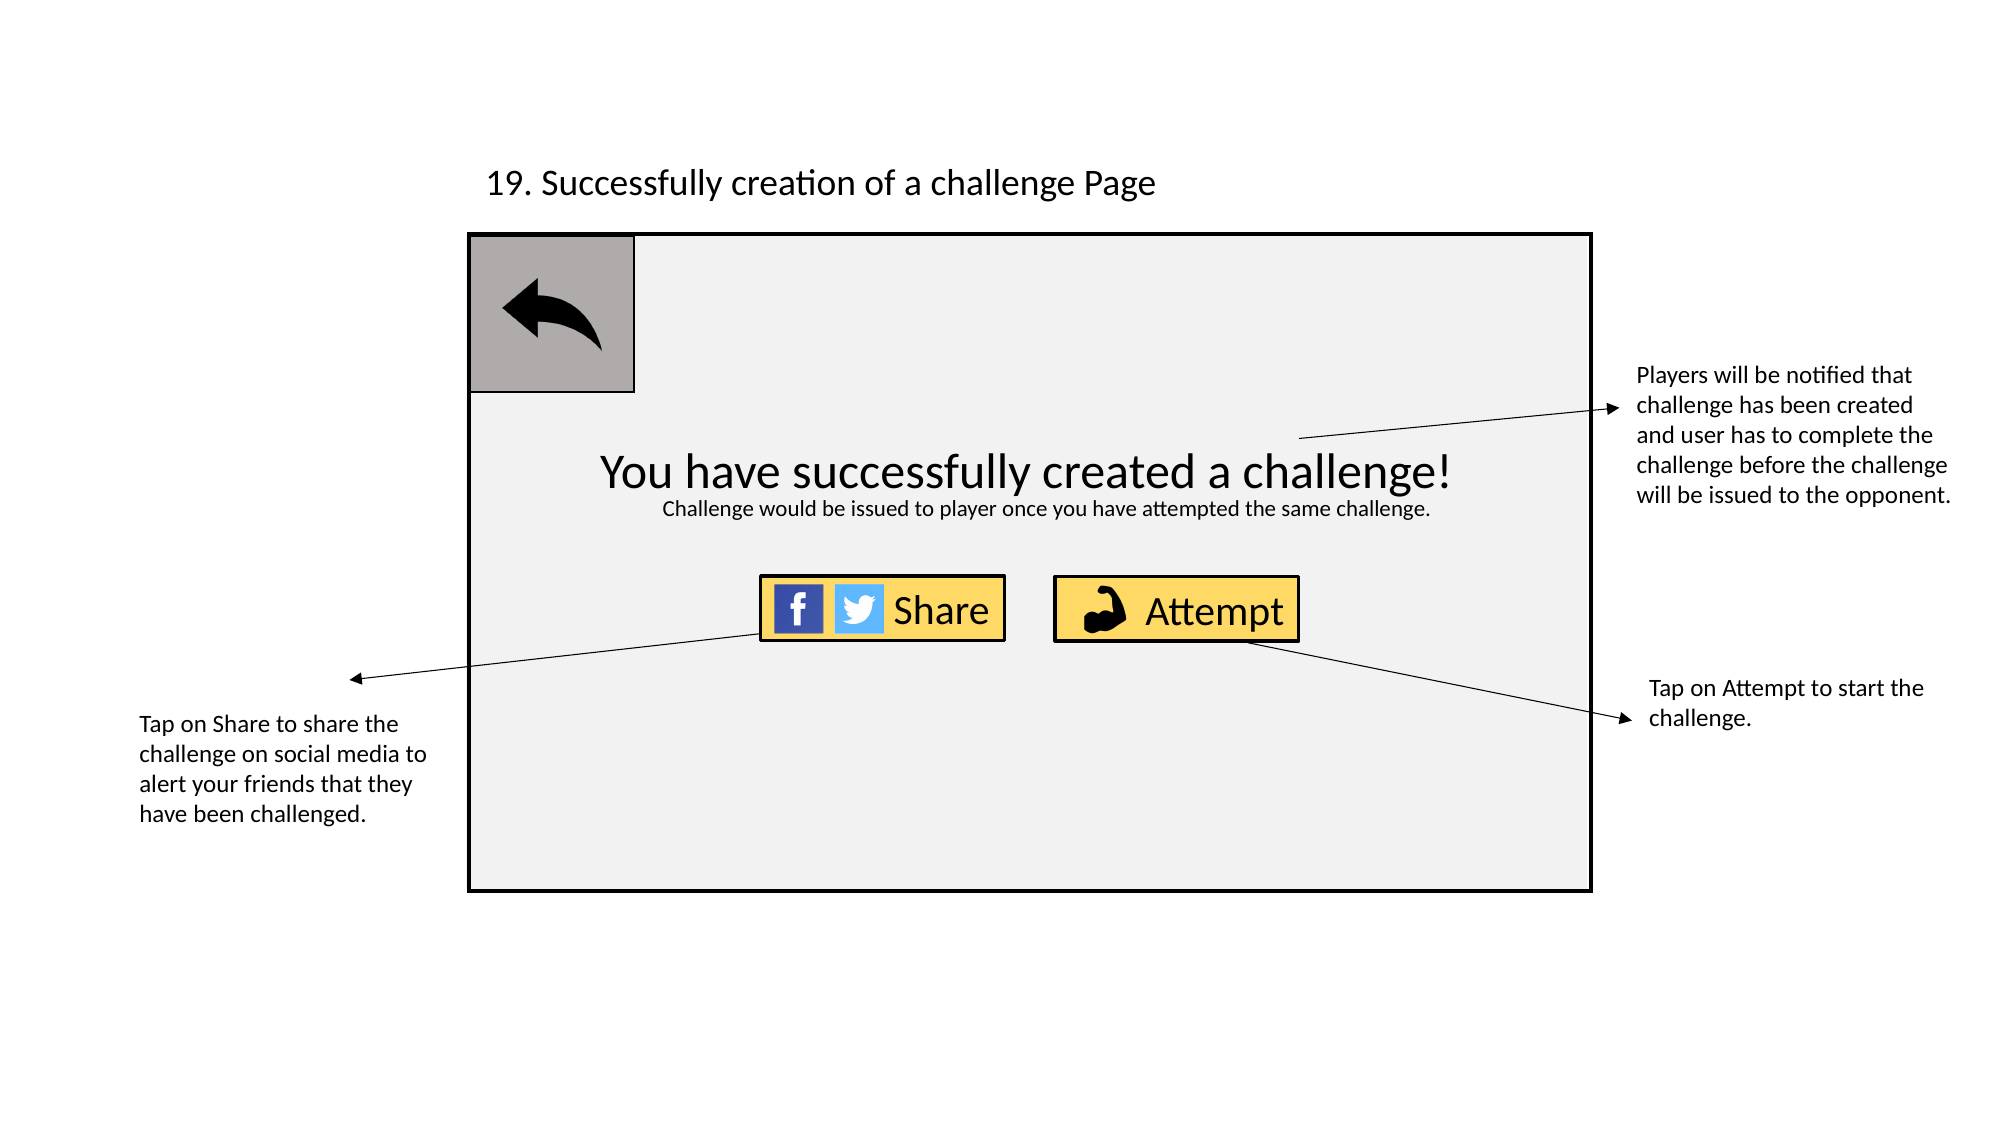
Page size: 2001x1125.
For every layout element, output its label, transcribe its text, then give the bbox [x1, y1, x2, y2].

text_box Tap on Share to share the challenge on social media to alert your friends that they have been challenged. [124, 699, 471, 835]
text_box Tap on Attempt to start the challenge. [1634, 664, 1981, 740]
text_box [349, 633, 761, 680]
text_box Players will be notified that challenge has been created and user has to complete the challenge before the challenge will be issued to the opponent. [1621, 351, 1969, 517]
text_box 19. Successfully creation of a challenge Page [470, 150, 1173, 211]
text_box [1247, 642, 1632, 721]
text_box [1298, 407, 1620, 439]
picture [1075, 580, 1133, 638]
picture [769, 575, 884, 640]
text_box [468, 233, 1592, 892]
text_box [469, 235, 635, 392]
